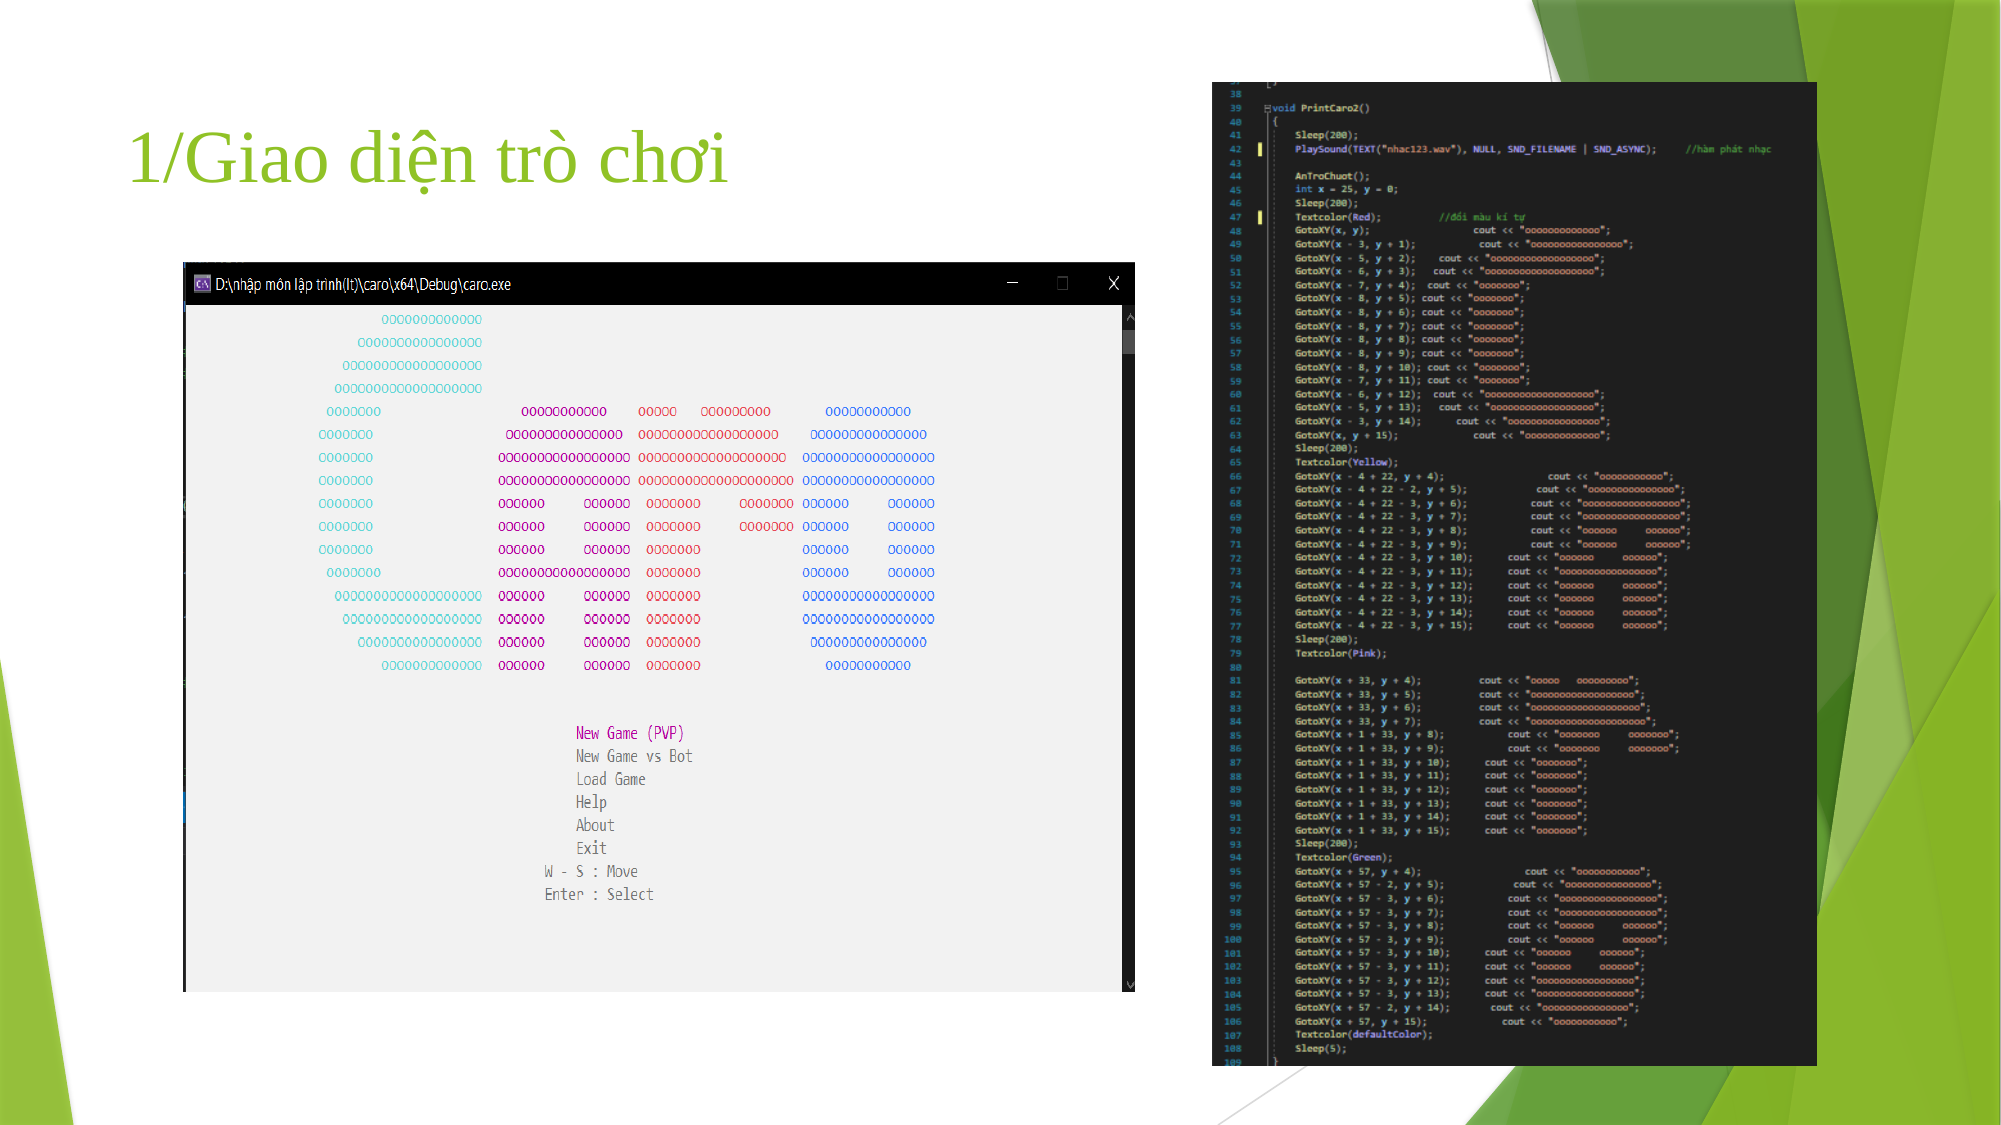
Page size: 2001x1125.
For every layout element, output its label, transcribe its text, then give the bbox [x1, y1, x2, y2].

title 1/Giao diện trò chơi [111, 99, 1206, 317]
picture [1211, 81, 1817, 1067]
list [183, 261, 1135, 992]
